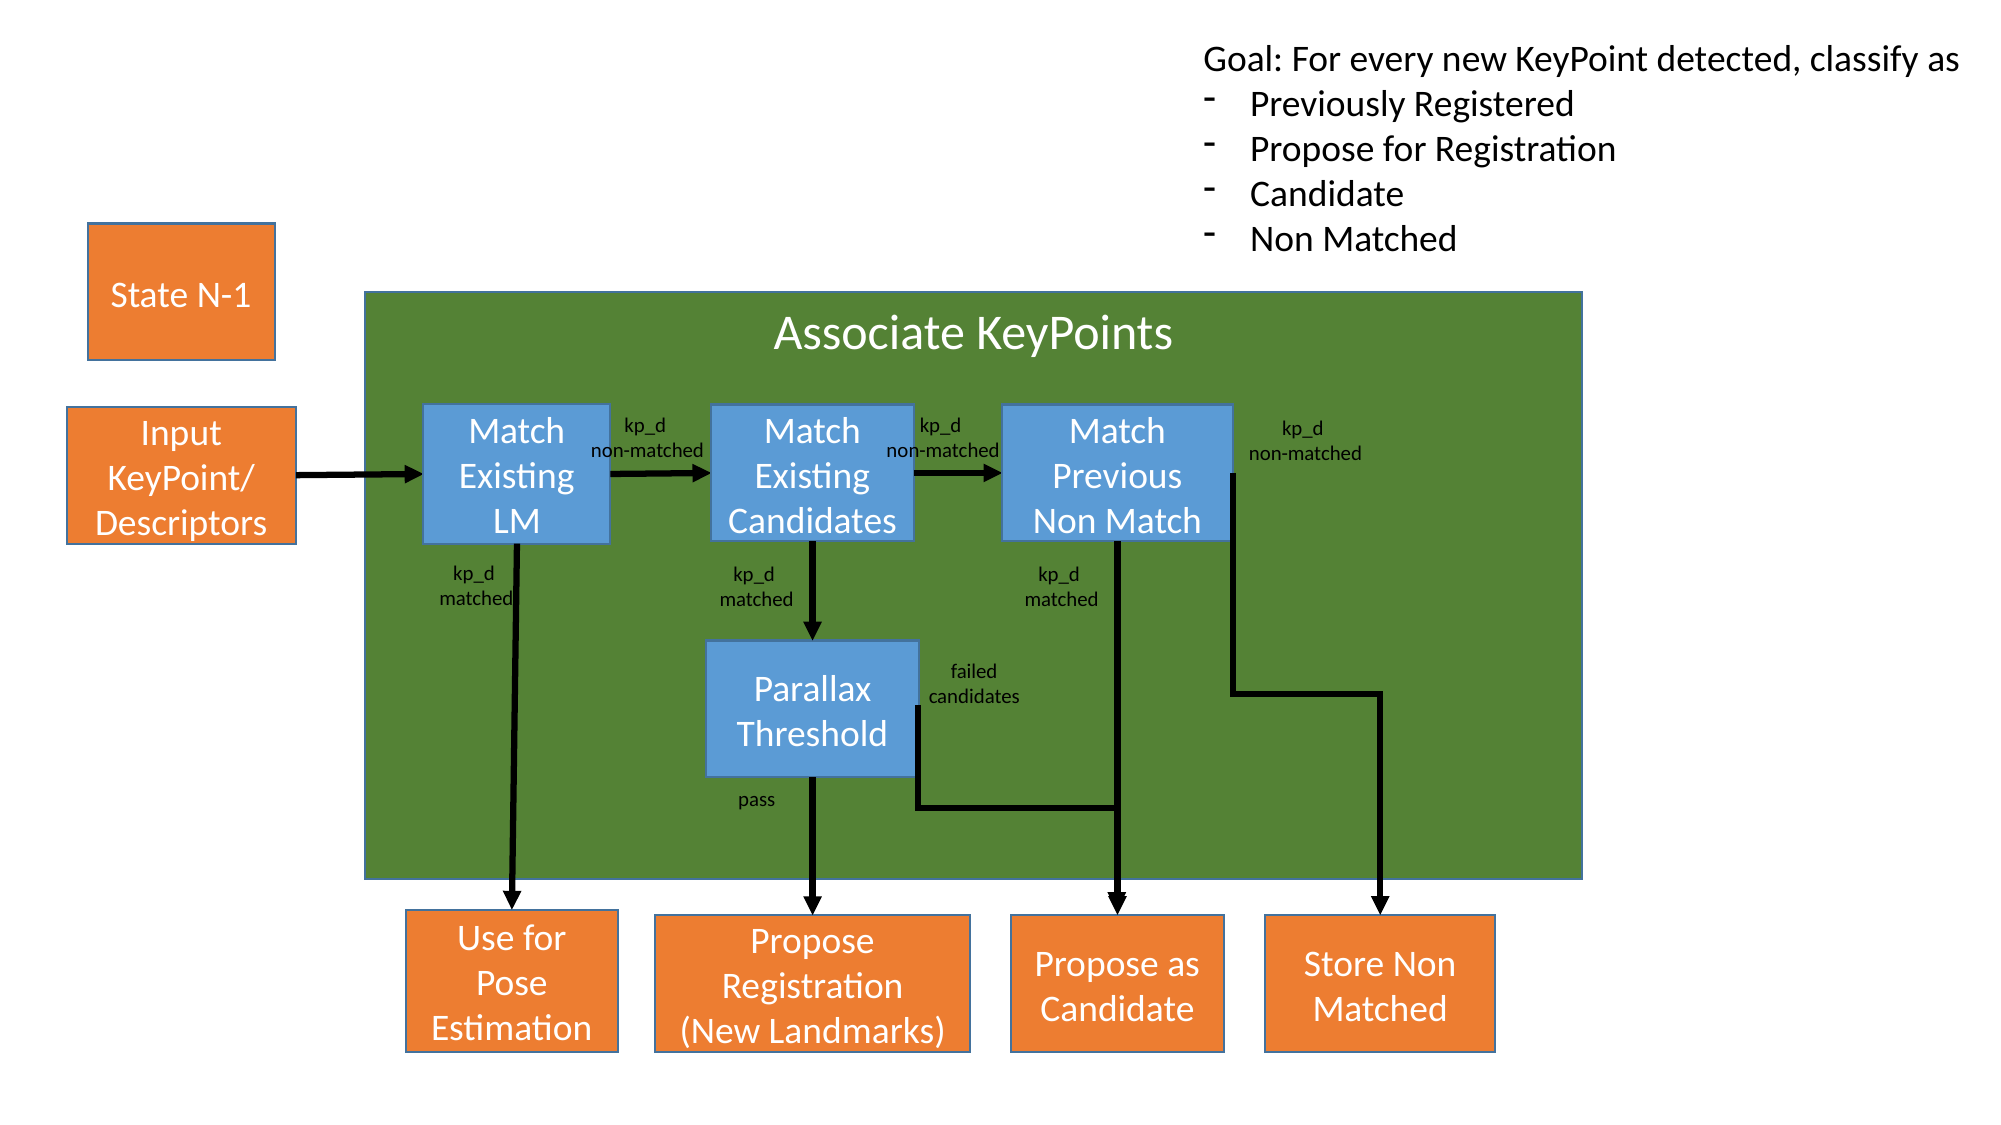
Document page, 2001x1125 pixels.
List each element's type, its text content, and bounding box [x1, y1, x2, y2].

text_box State N-1 [87, 222, 276, 291]
text_box Goal: For every new KeyPoint detected, classify as Previously Registered Propose for Registration Candidate Non Matched [1188, 26, 1976, 267]
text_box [66, 291, 1583, 1052]
